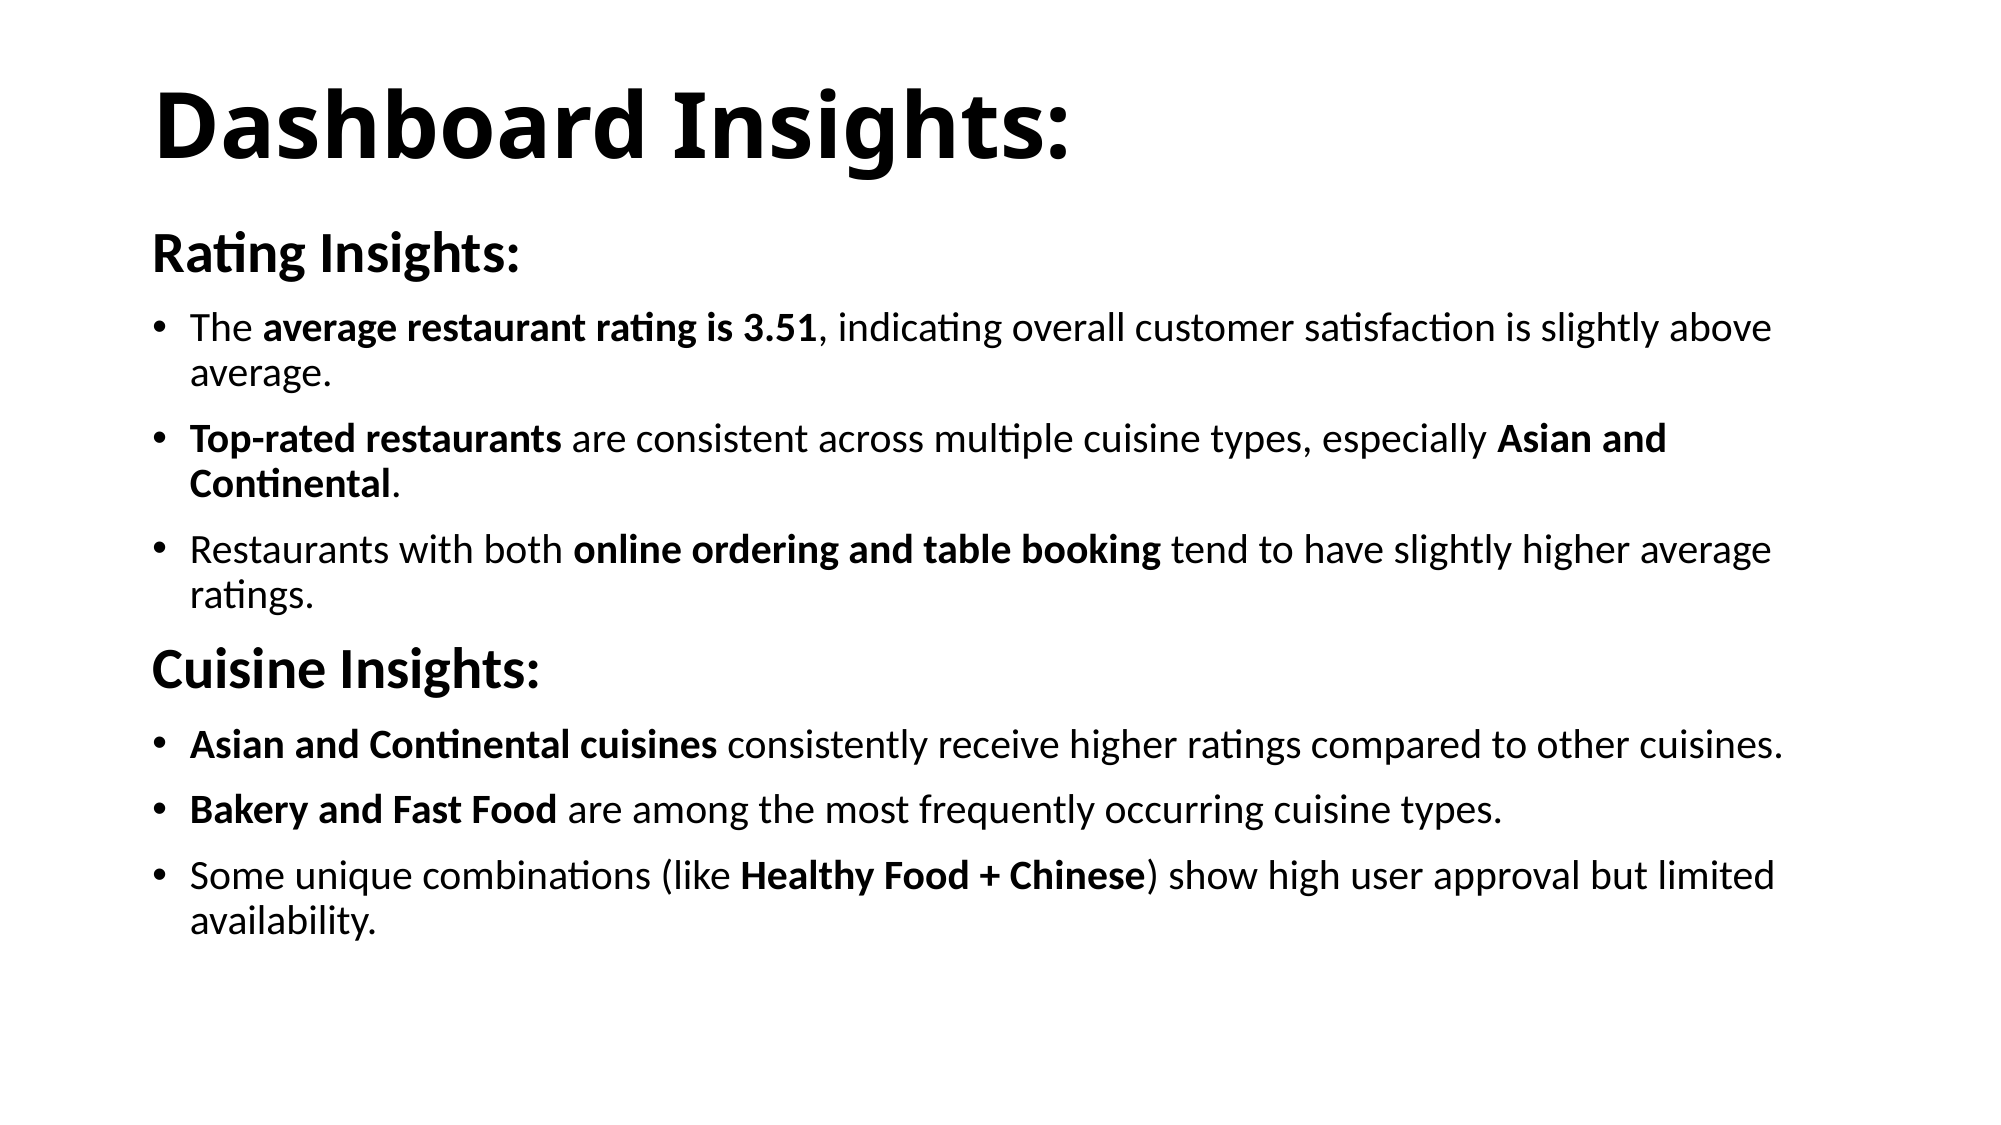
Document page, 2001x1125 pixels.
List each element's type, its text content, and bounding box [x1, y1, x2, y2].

title Dashboard Insights: [137, 59, 1863, 198]
list Rating Insights: The average restaurant rating is 3.51, indicating overall customer satisfaction is slightly above average. Top-rated restaurants are consistent across multiple cuisine types, especially Asian and Continental. Restaurants with both online ordering and table booking tend to have slightly higher average ratings. Cuisine Insights: Asian and Continental cuisines consistently receive higher ratings compared to other cuisines. Bakery and Fast Food are among the most frequently occurring cuisine types. Some unique combinations (like Healthy Food + Chinese) show high user approval but limited availability. [137, 214, 1863, 1014]
